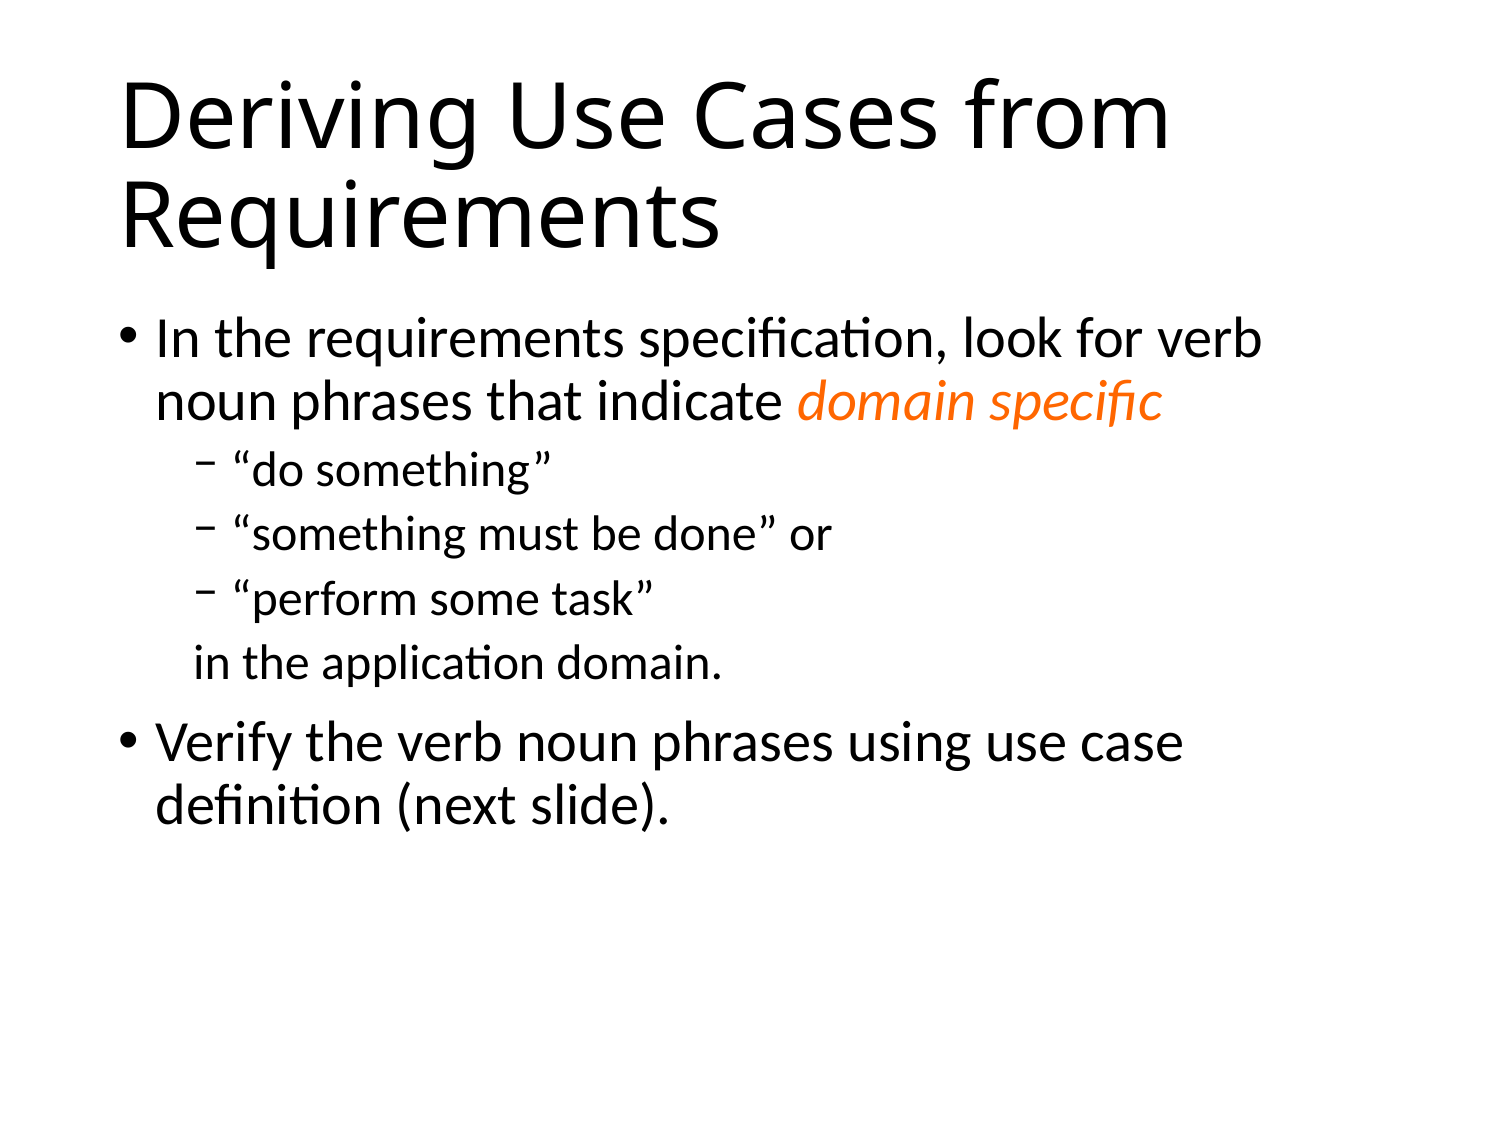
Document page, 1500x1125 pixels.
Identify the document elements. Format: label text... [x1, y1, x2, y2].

title Deriving Use Cases from Requirements [103, 59, 1397, 278]
list In the requirements specification, look for verb noun phrases that indicate domain specific “do something” “something must be done” or “perform some task” in the application domain. Verify the verb noun phrases using use case definition (next slide). [103, 299, 1397, 1014]
